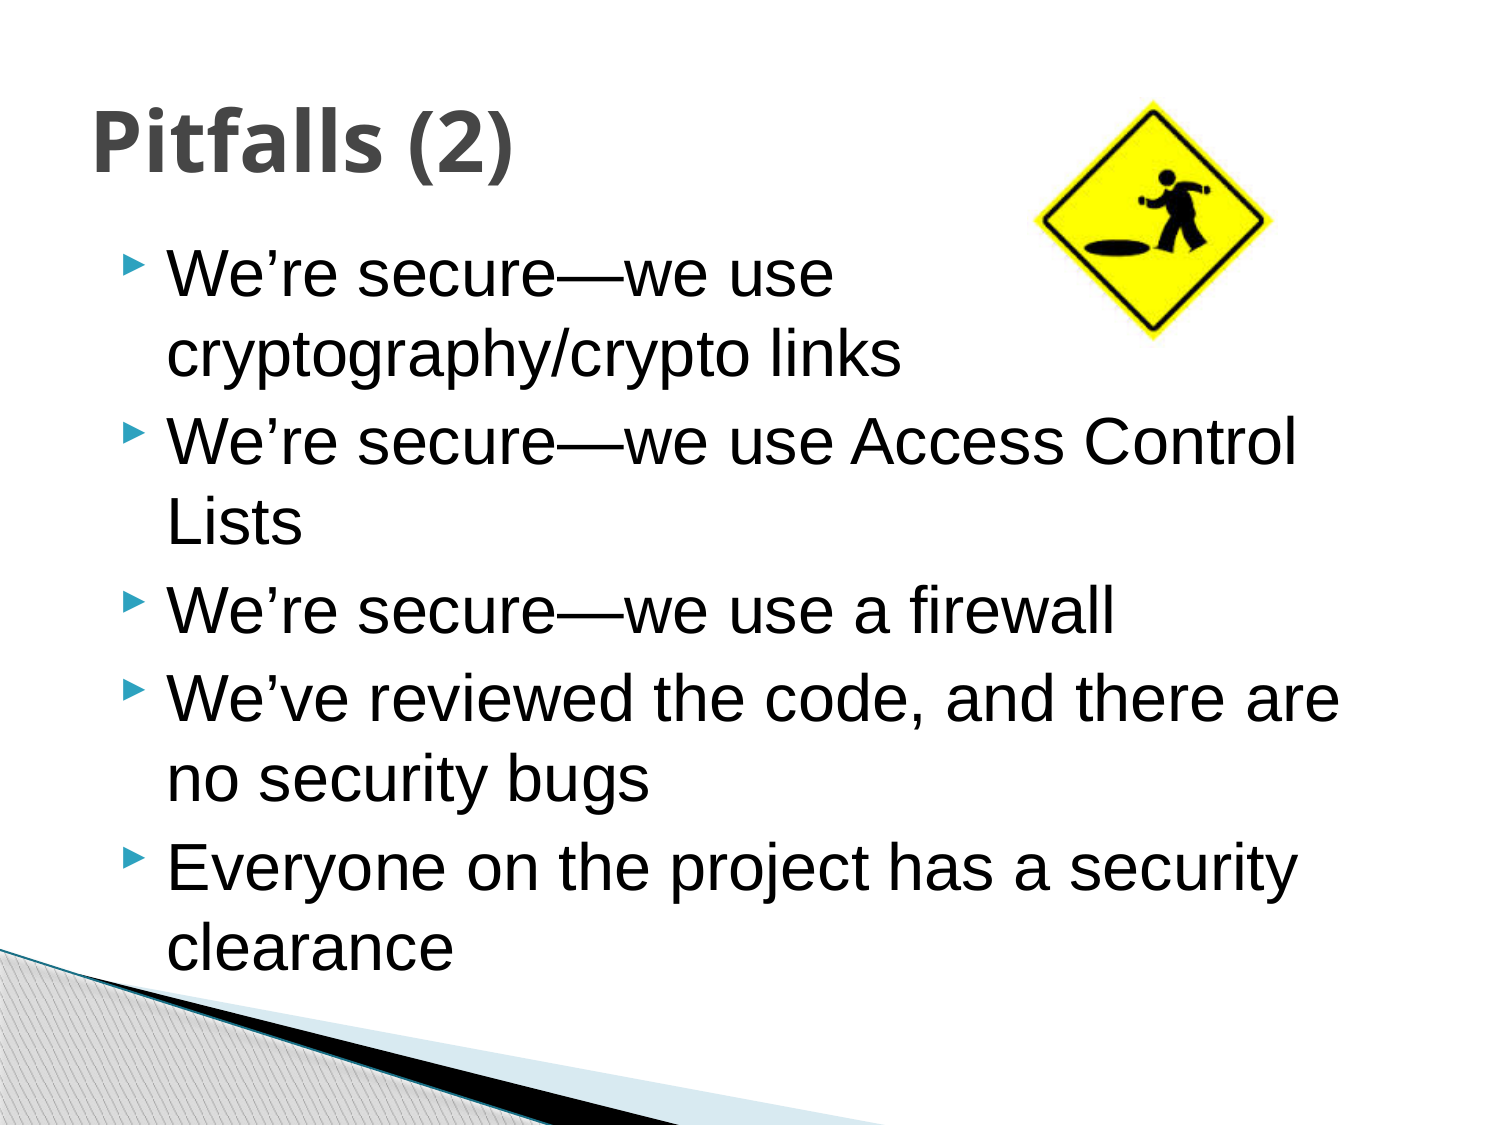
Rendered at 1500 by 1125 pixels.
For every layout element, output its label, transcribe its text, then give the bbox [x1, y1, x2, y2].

title Pitfalls (2) [75, 45, 1425, 233]
list We’re secure—we use cryptography/crypto links We’re secure—we use Access Control Lists We’re secure—we use a firewall We’ve reviewed the code, and there are no security bugs Everyone on the project has a security clearance [104, 222, 1380, 1048]
picture [1027, 96, 1278, 348]
